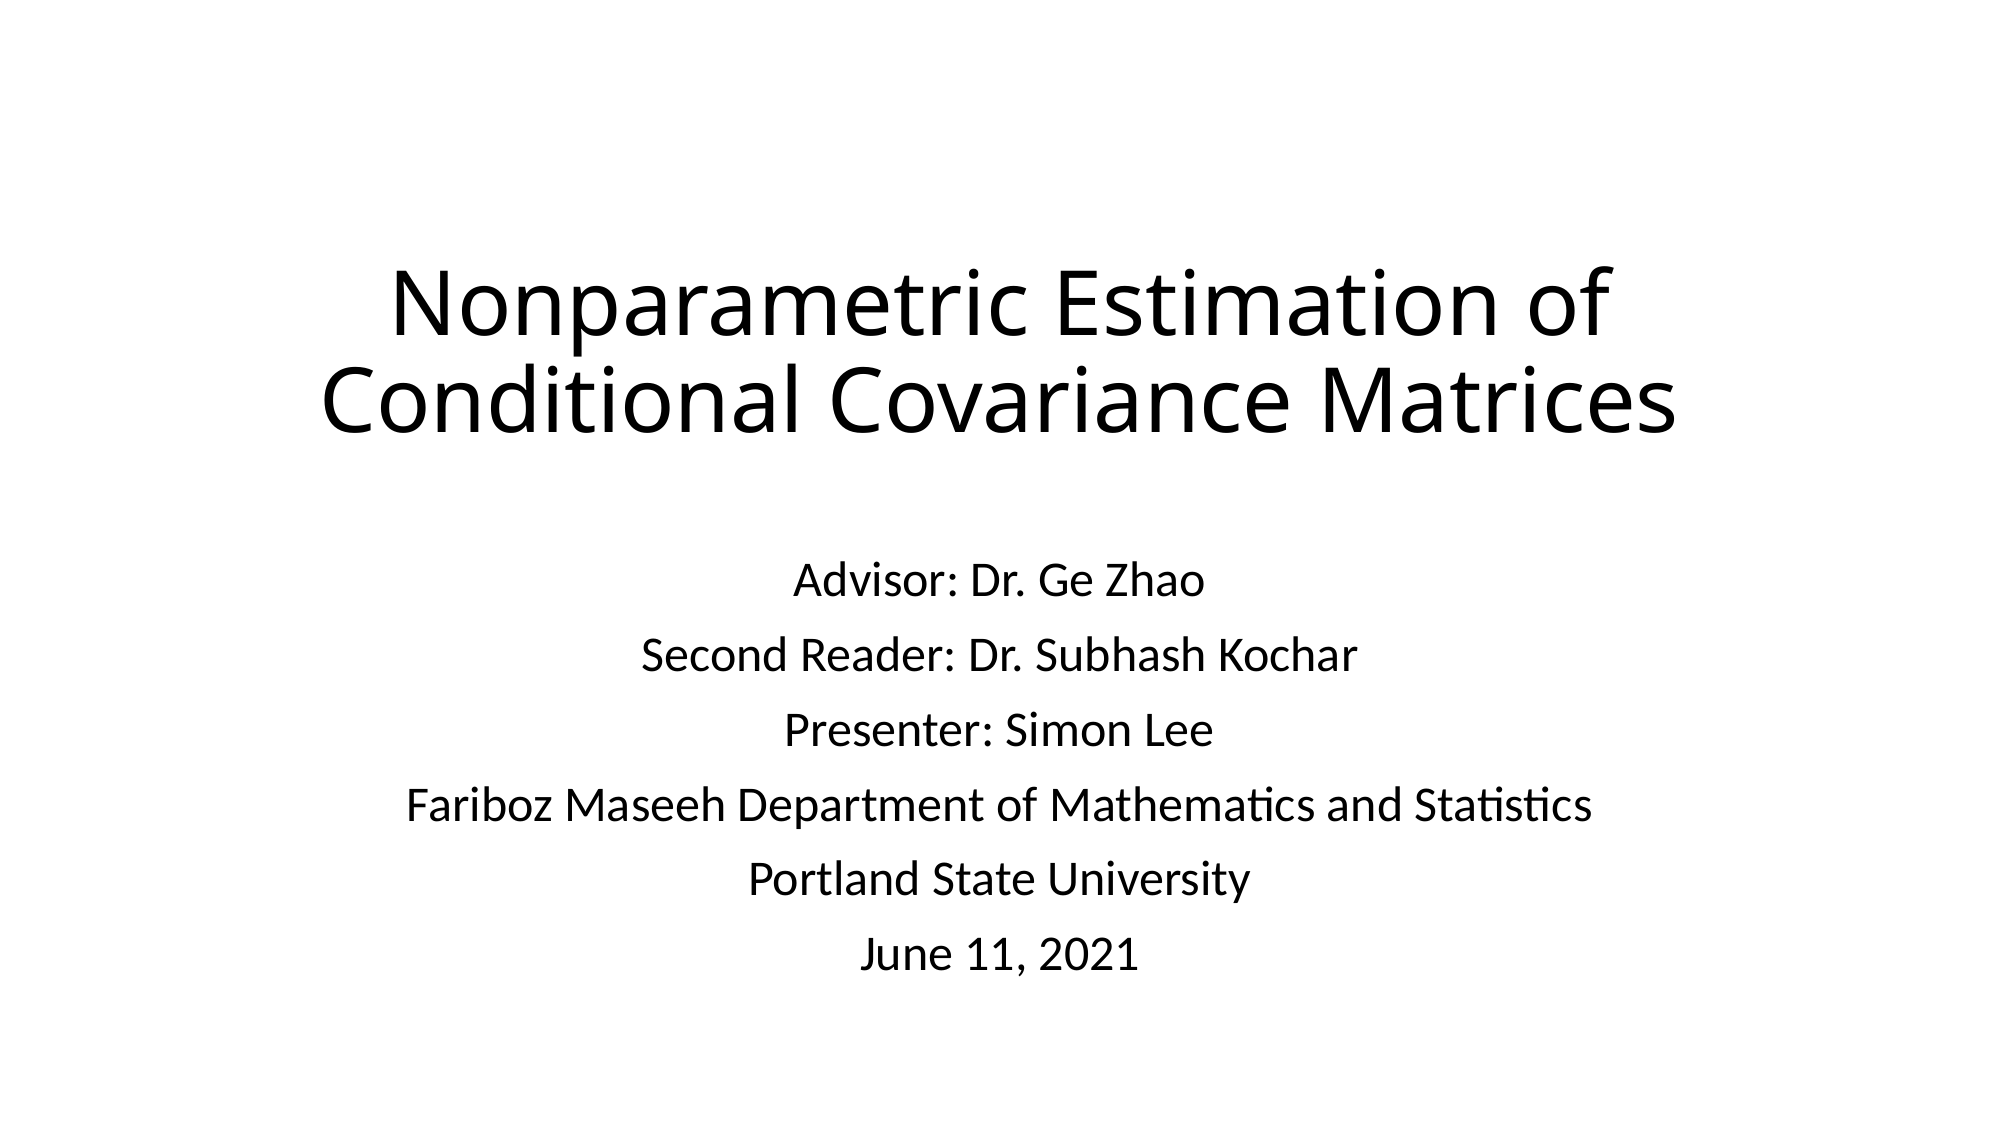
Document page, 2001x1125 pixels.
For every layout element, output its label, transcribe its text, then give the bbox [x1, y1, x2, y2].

title Nonparametric Estimation of Conditional Covariance Matrices [249, 187, 1750, 460]
subtitle Advisor: Dr. Ge Zhao Second Reader: Dr. Subhash Kochar Presenter: Simon Lee Fariboz Maseeh Department of Mathematics and Statistics Portland State University June 11, 2021 [249, 545, 1750, 1050]
